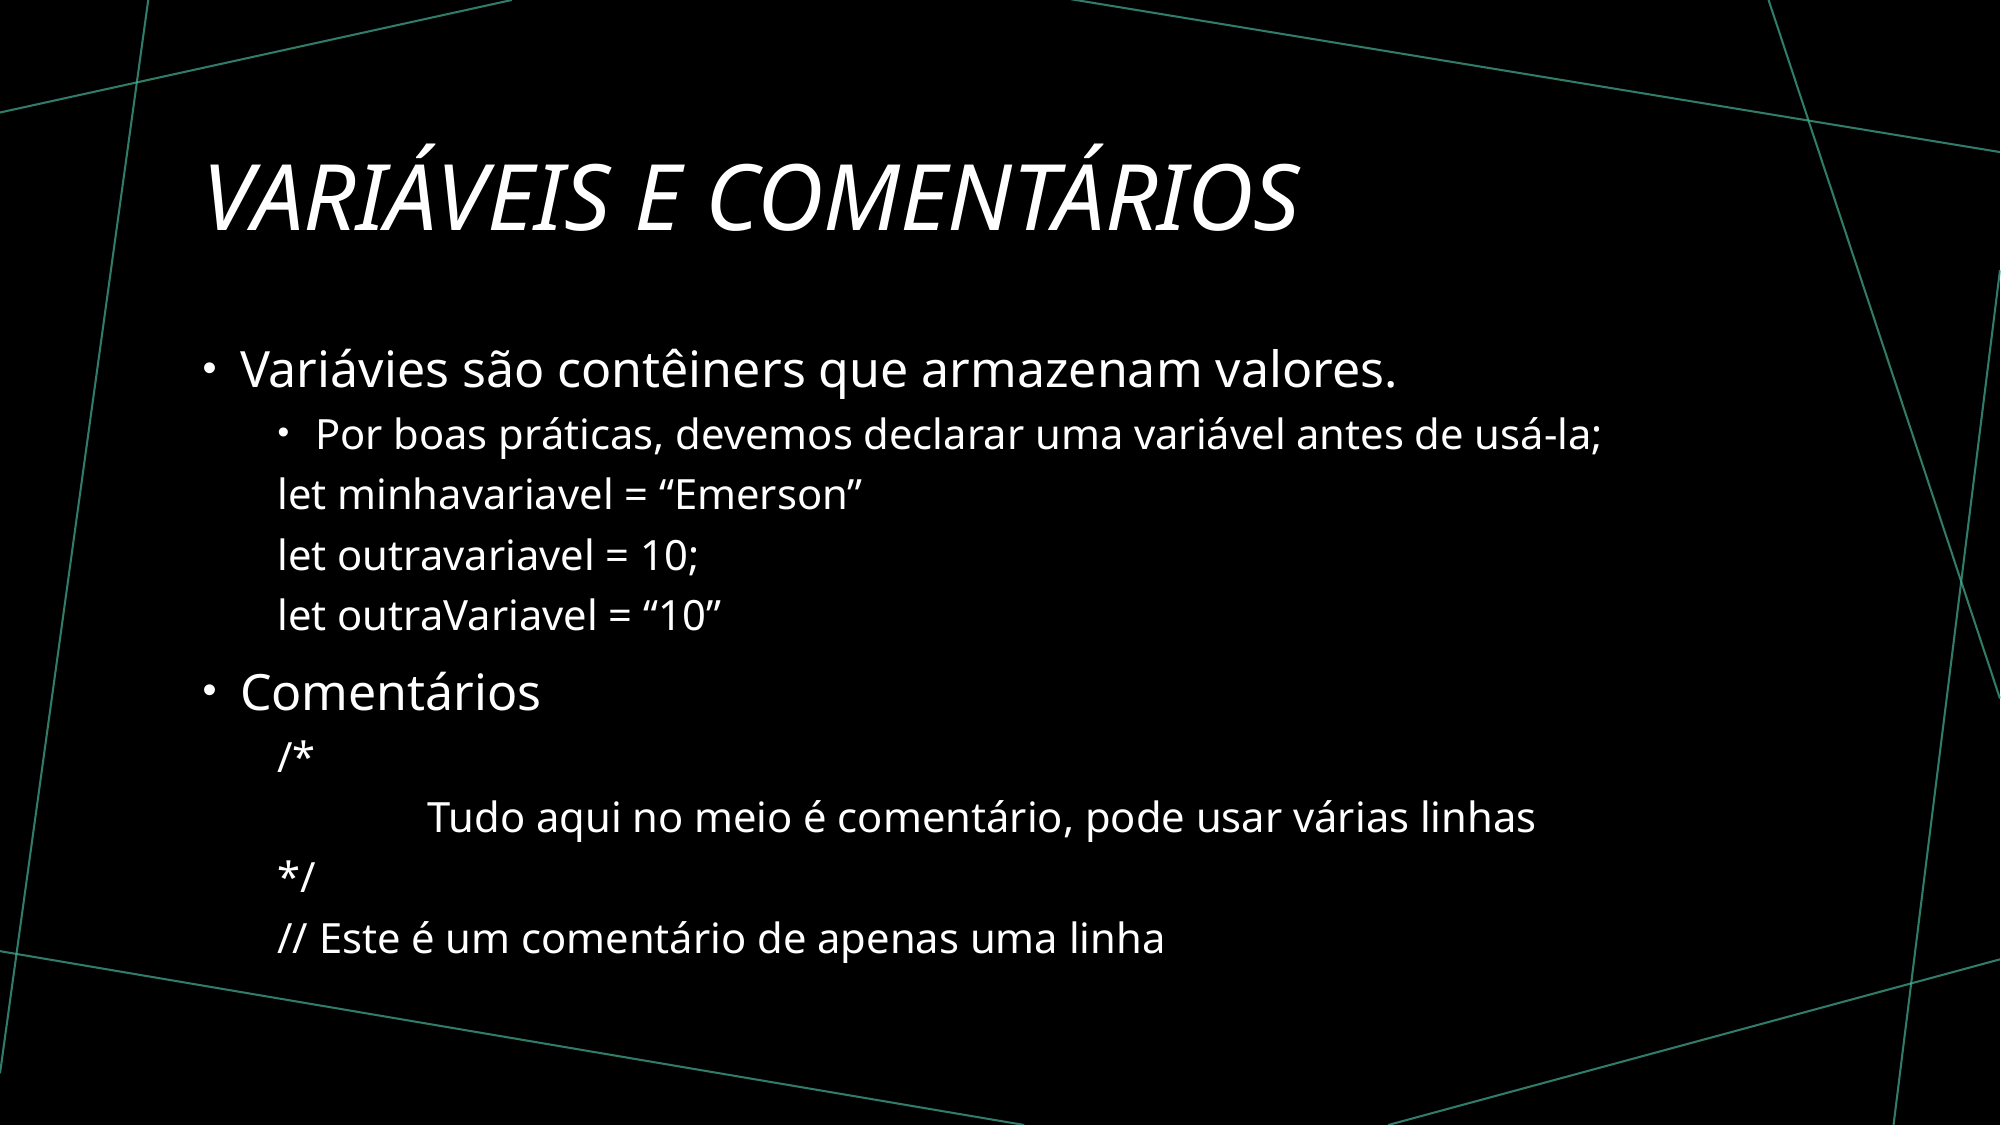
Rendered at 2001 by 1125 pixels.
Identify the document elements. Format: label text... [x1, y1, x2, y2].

title Variáveis e Comentários [187, 87, 1813, 315]
list Variávies são contêiners que armazenam valores. Por boas práticas, devemos declarar uma variável antes de usá-la; let minhavariavel = “Emerson” let outravariavel = 10; let outraVariavel = “10” Comentários /* Tudo aqui no meio é comentário, pode usar várias linhas */ // Este é um comentário de apenas uma linha [187, 329, 1813, 990]
